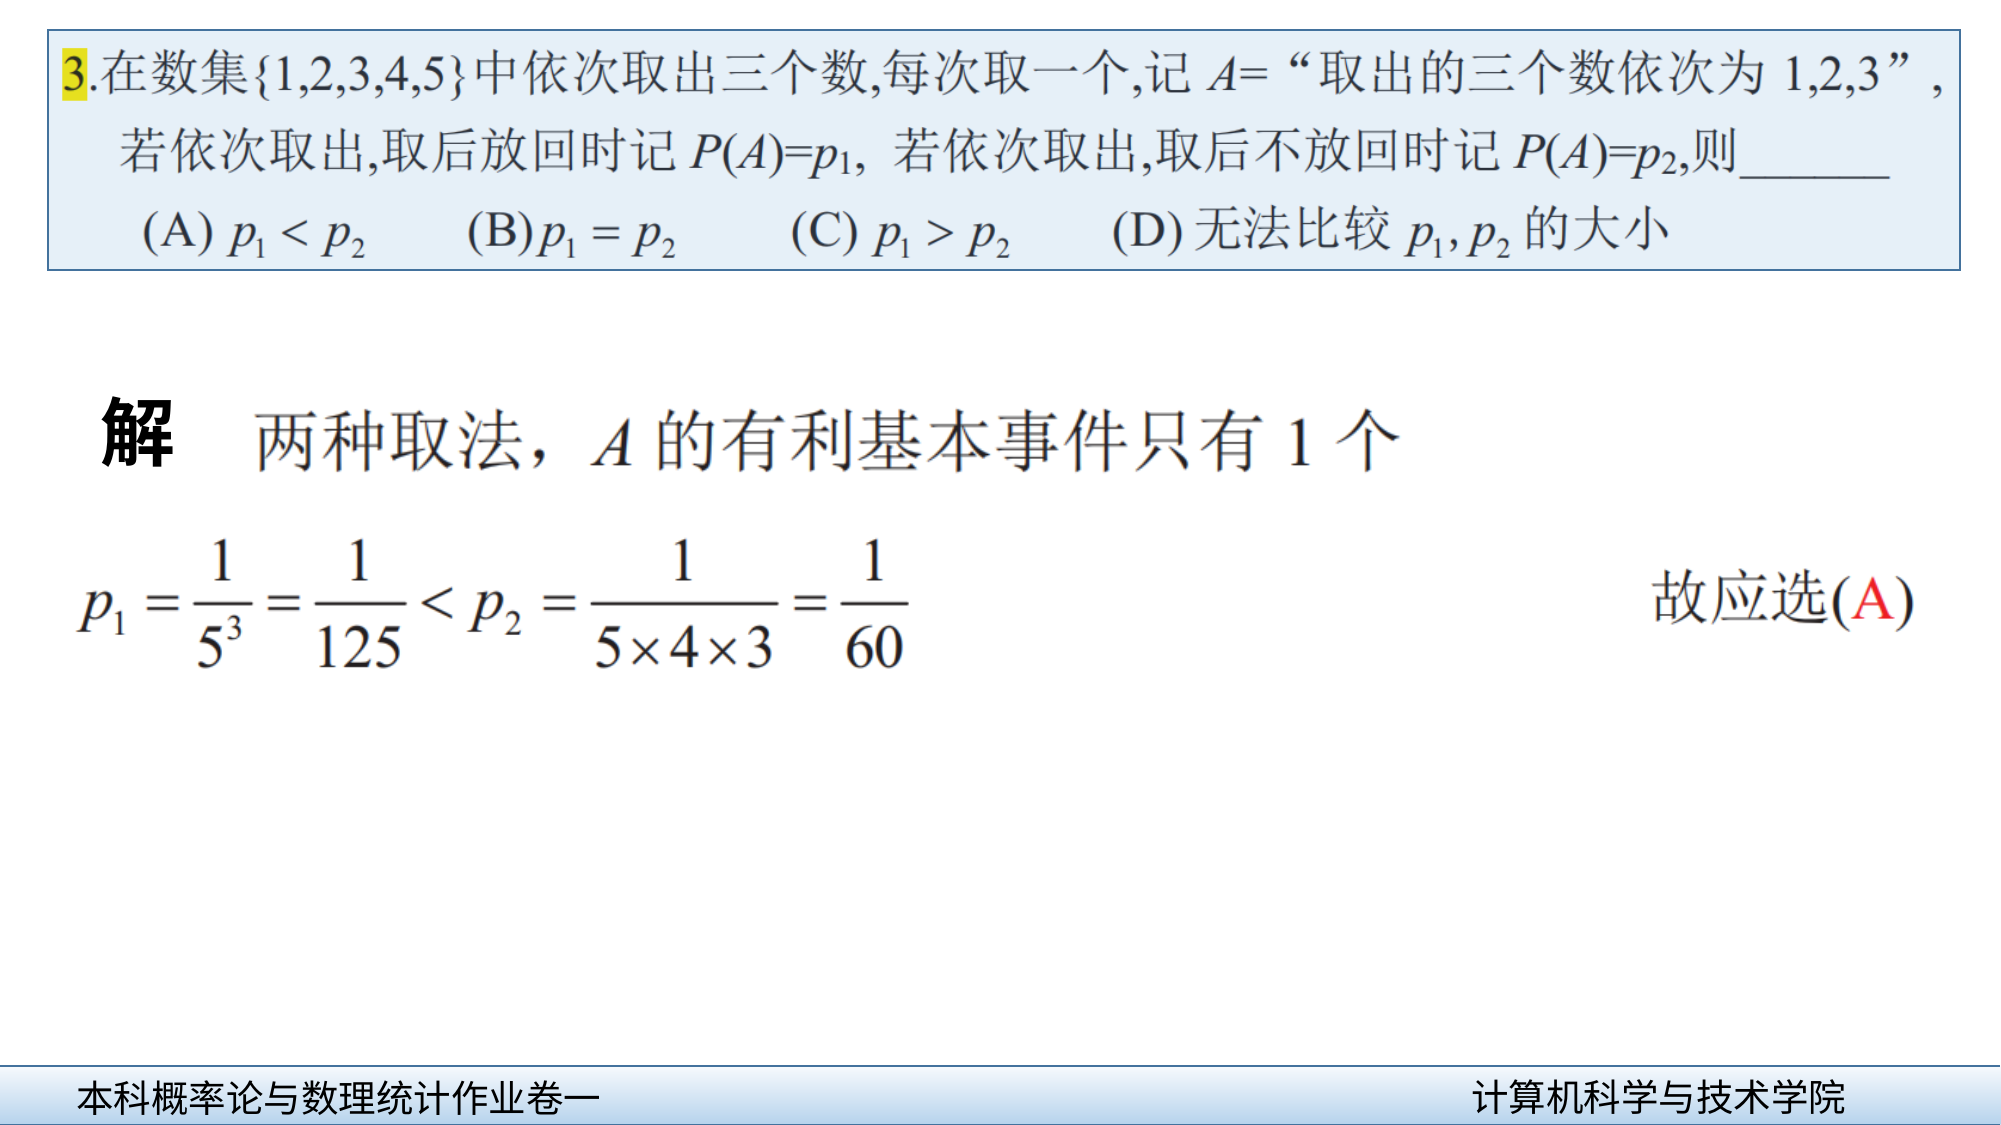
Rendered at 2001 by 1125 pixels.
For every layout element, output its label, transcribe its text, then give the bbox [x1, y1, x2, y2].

picture [62, 388, 1946, 682]
text_box 解 [85, 377, 290, 483]
picture [48, 35, 1961, 271]
text_box [0, 1065, 1550, 1125]
text_box 计算机科学与技术学院 [1456, 1066, 1550, 1125]
text_box [47, 29, 1961, 271]
slide_number [1550, 1065, 2000, 1125]
text_box 本科概率论与数理统计作业卷一 [61, 1067, 670, 1125]
